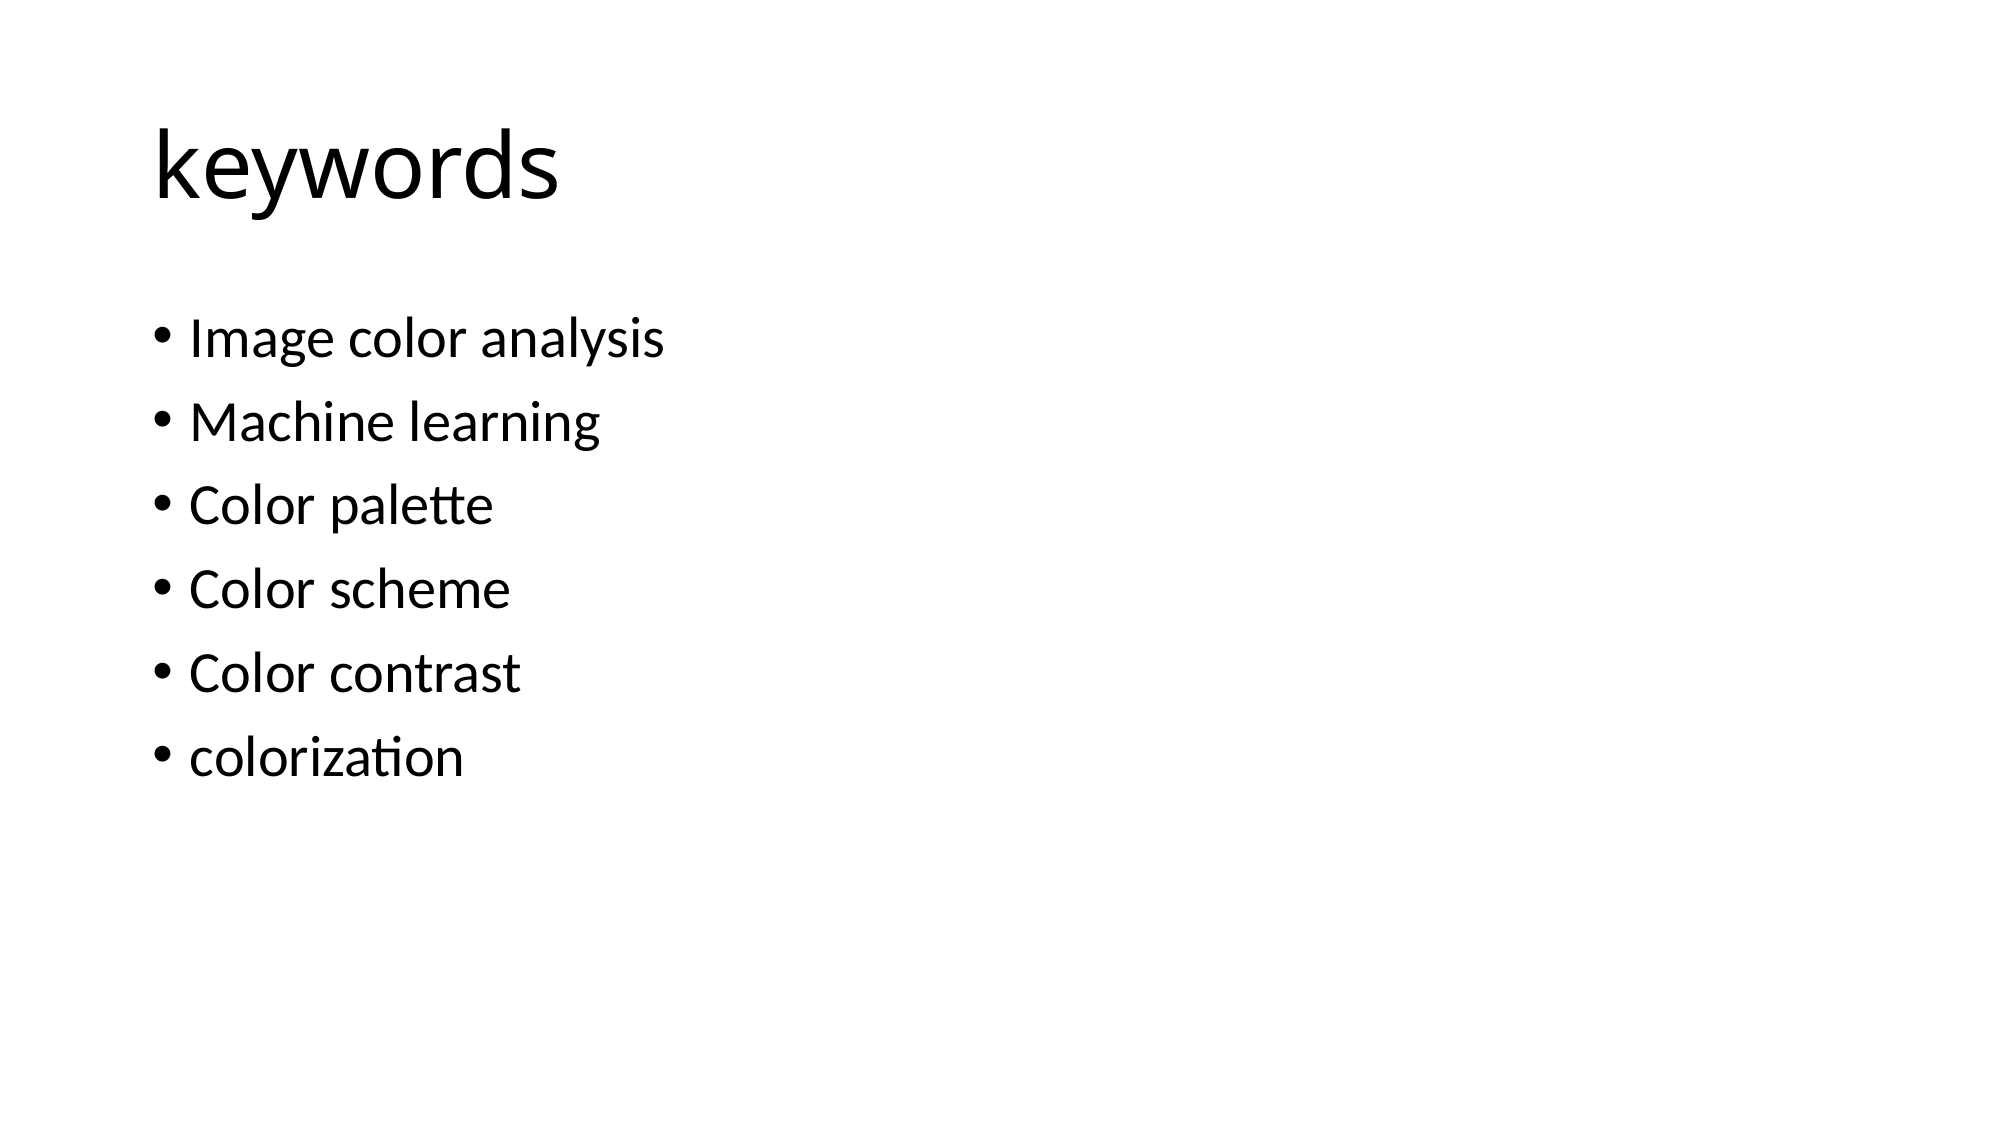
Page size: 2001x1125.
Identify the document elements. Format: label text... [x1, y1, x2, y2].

list Image color analysis Machine learning Color palette Color scheme Color contrast colorization [137, 299, 1863, 1014]
title keywords [137, 59, 1863, 278]
